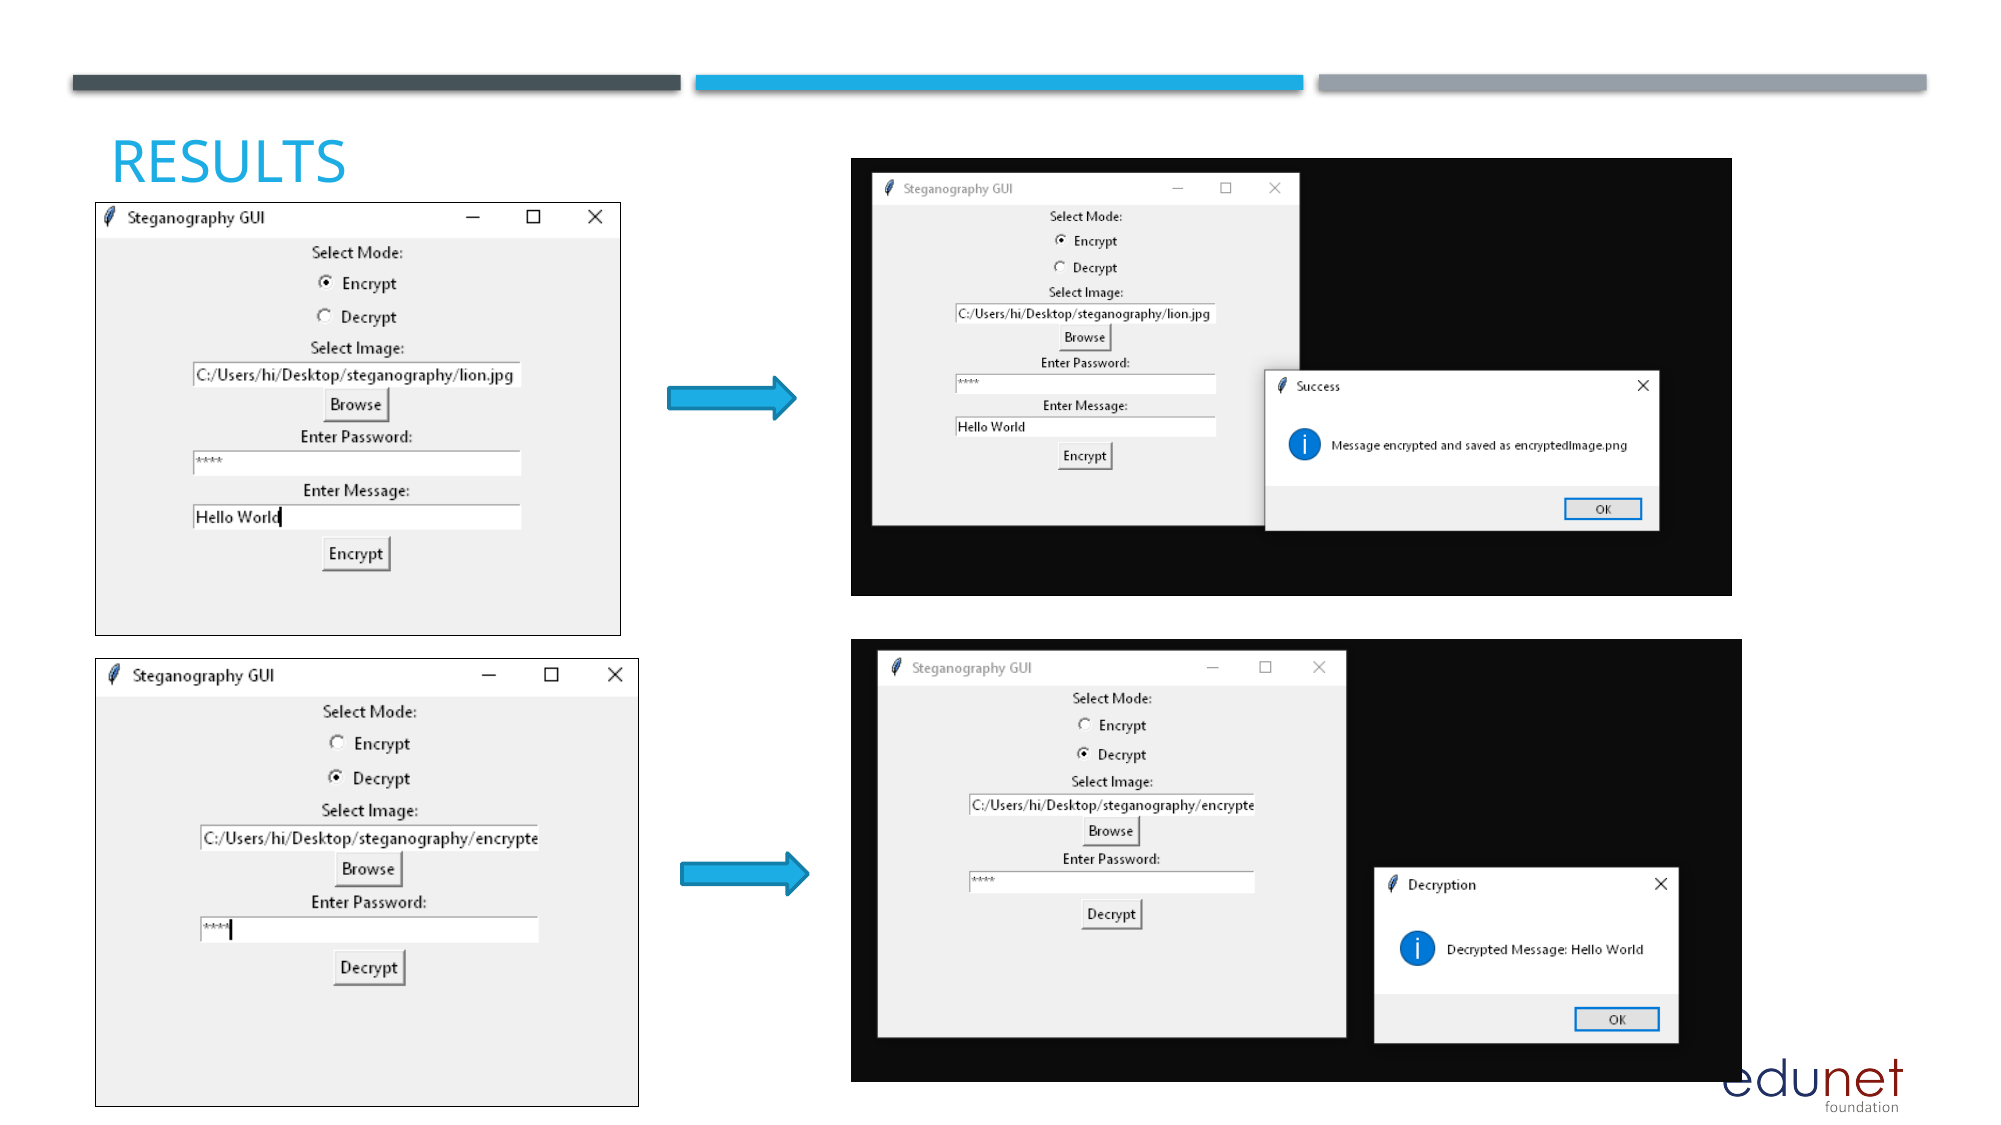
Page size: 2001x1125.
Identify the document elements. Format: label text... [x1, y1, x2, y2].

picture [851, 638, 1905, 1116]
text_box [667, 375, 797, 421]
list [94, 201, 621, 637]
picture [94, 658, 639, 1107]
picture [851, 158, 1733, 597]
text_box [680, 851, 810, 897]
title Results [95, 115, 1905, 203]
